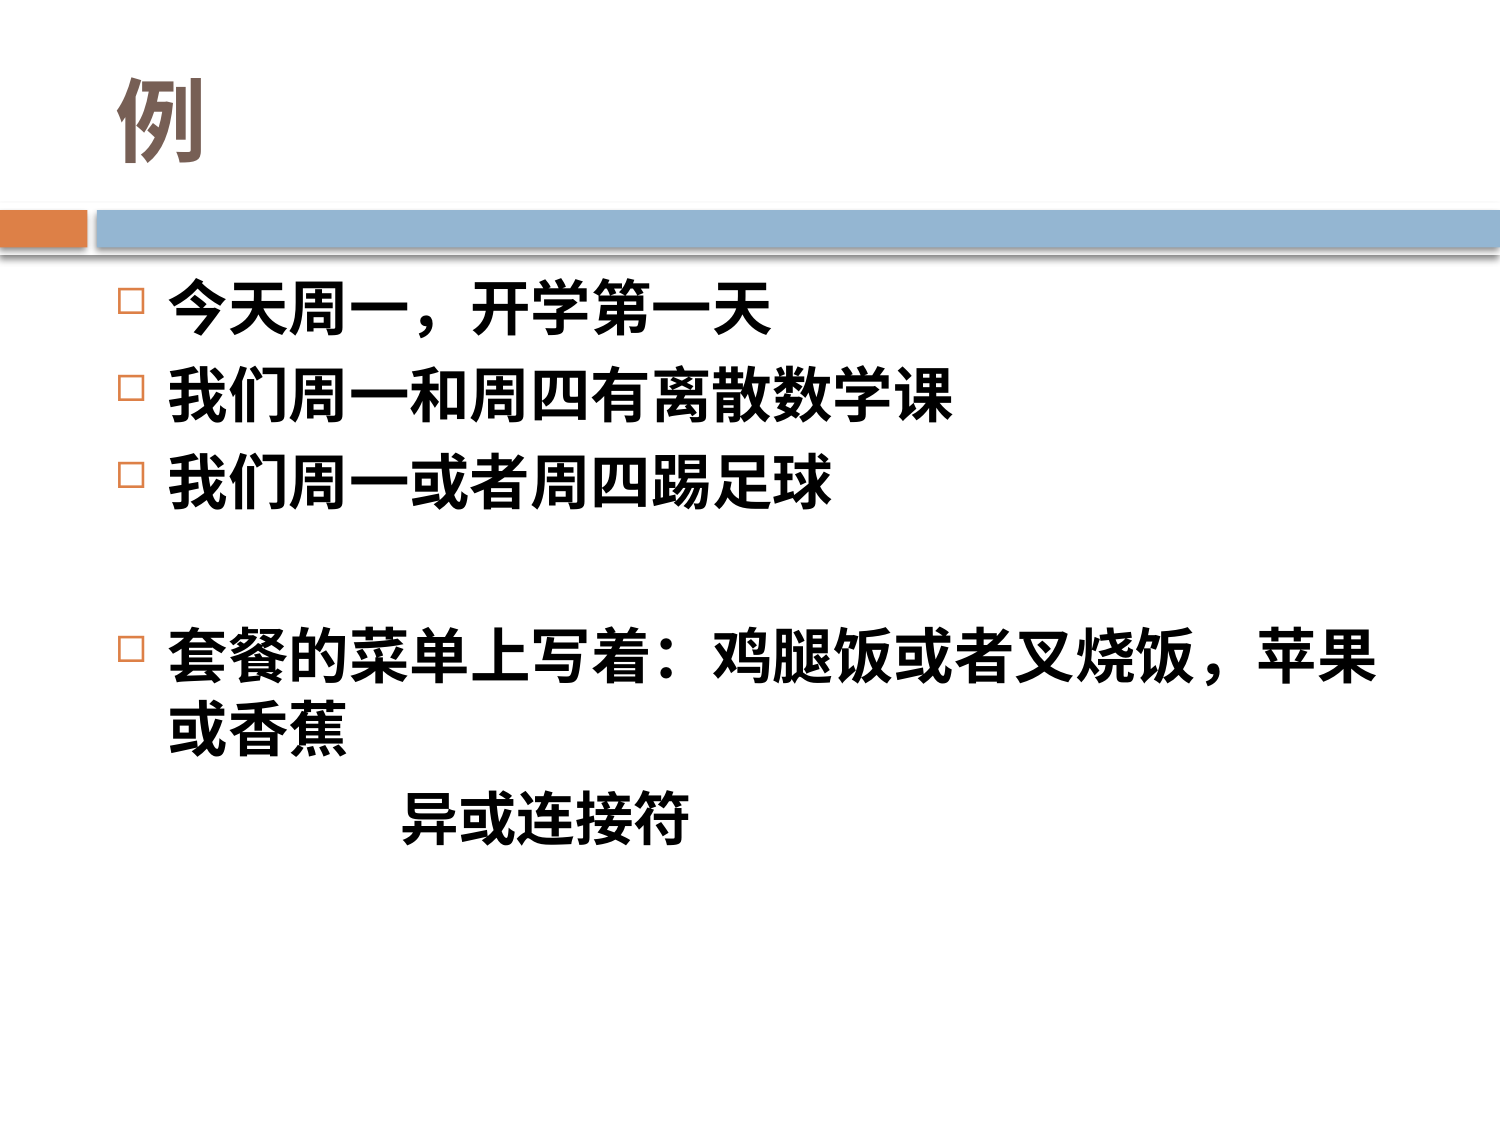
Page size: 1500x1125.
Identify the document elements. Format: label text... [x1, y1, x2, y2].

list 今天周一，开学第一天 我们周一和周四有离散数学课 我们周一或者周四踢足球 套餐的菜单上写着：鸡腿饭或者叉烧饭，苹果或香蕉 [100, 262, 1438, 1000]
title 例 [100, 37, 1438, 200]
text_box 异或连接符 [385, 775, 707, 860]
